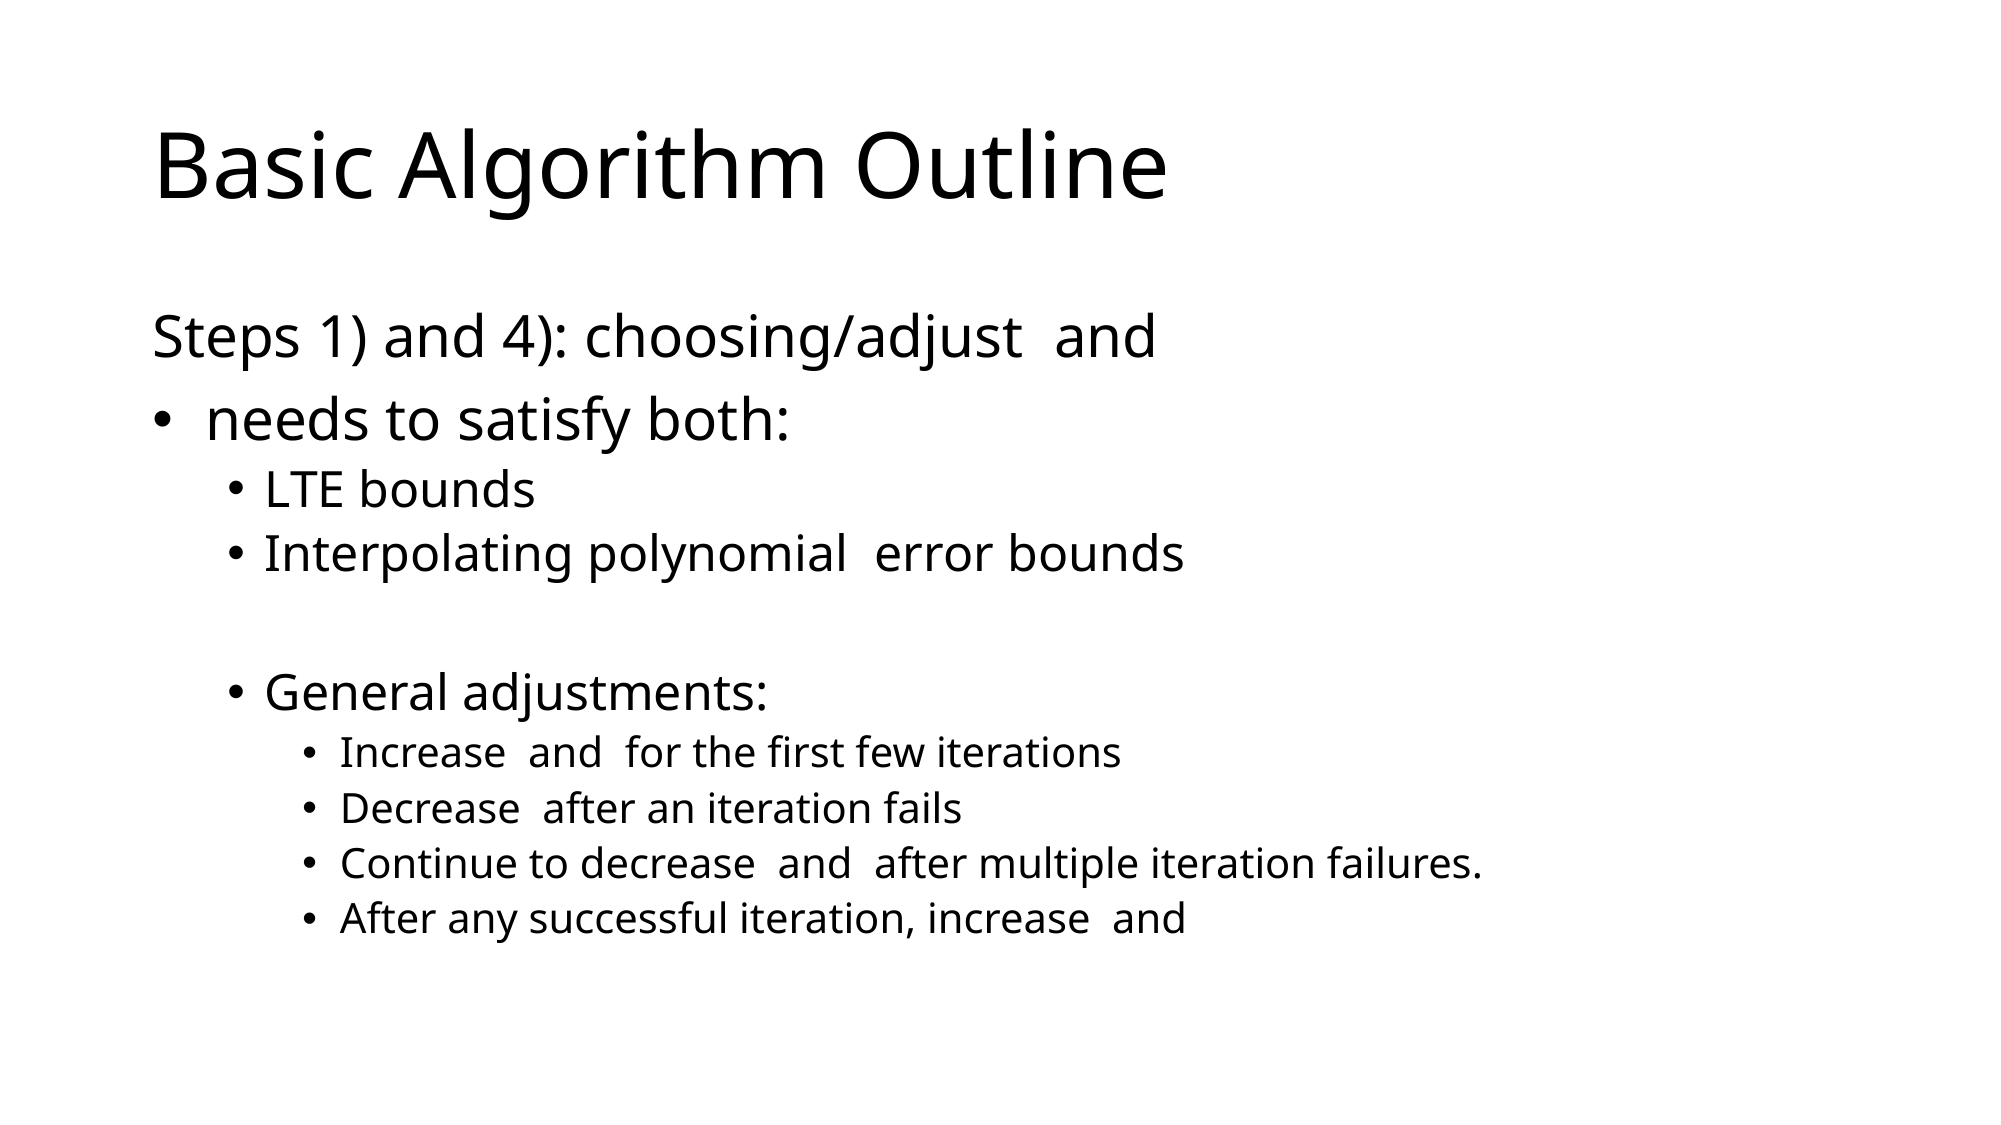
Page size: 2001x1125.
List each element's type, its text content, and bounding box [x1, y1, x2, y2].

title Basic Algorithm Outline [137, 59, 1863, 278]
